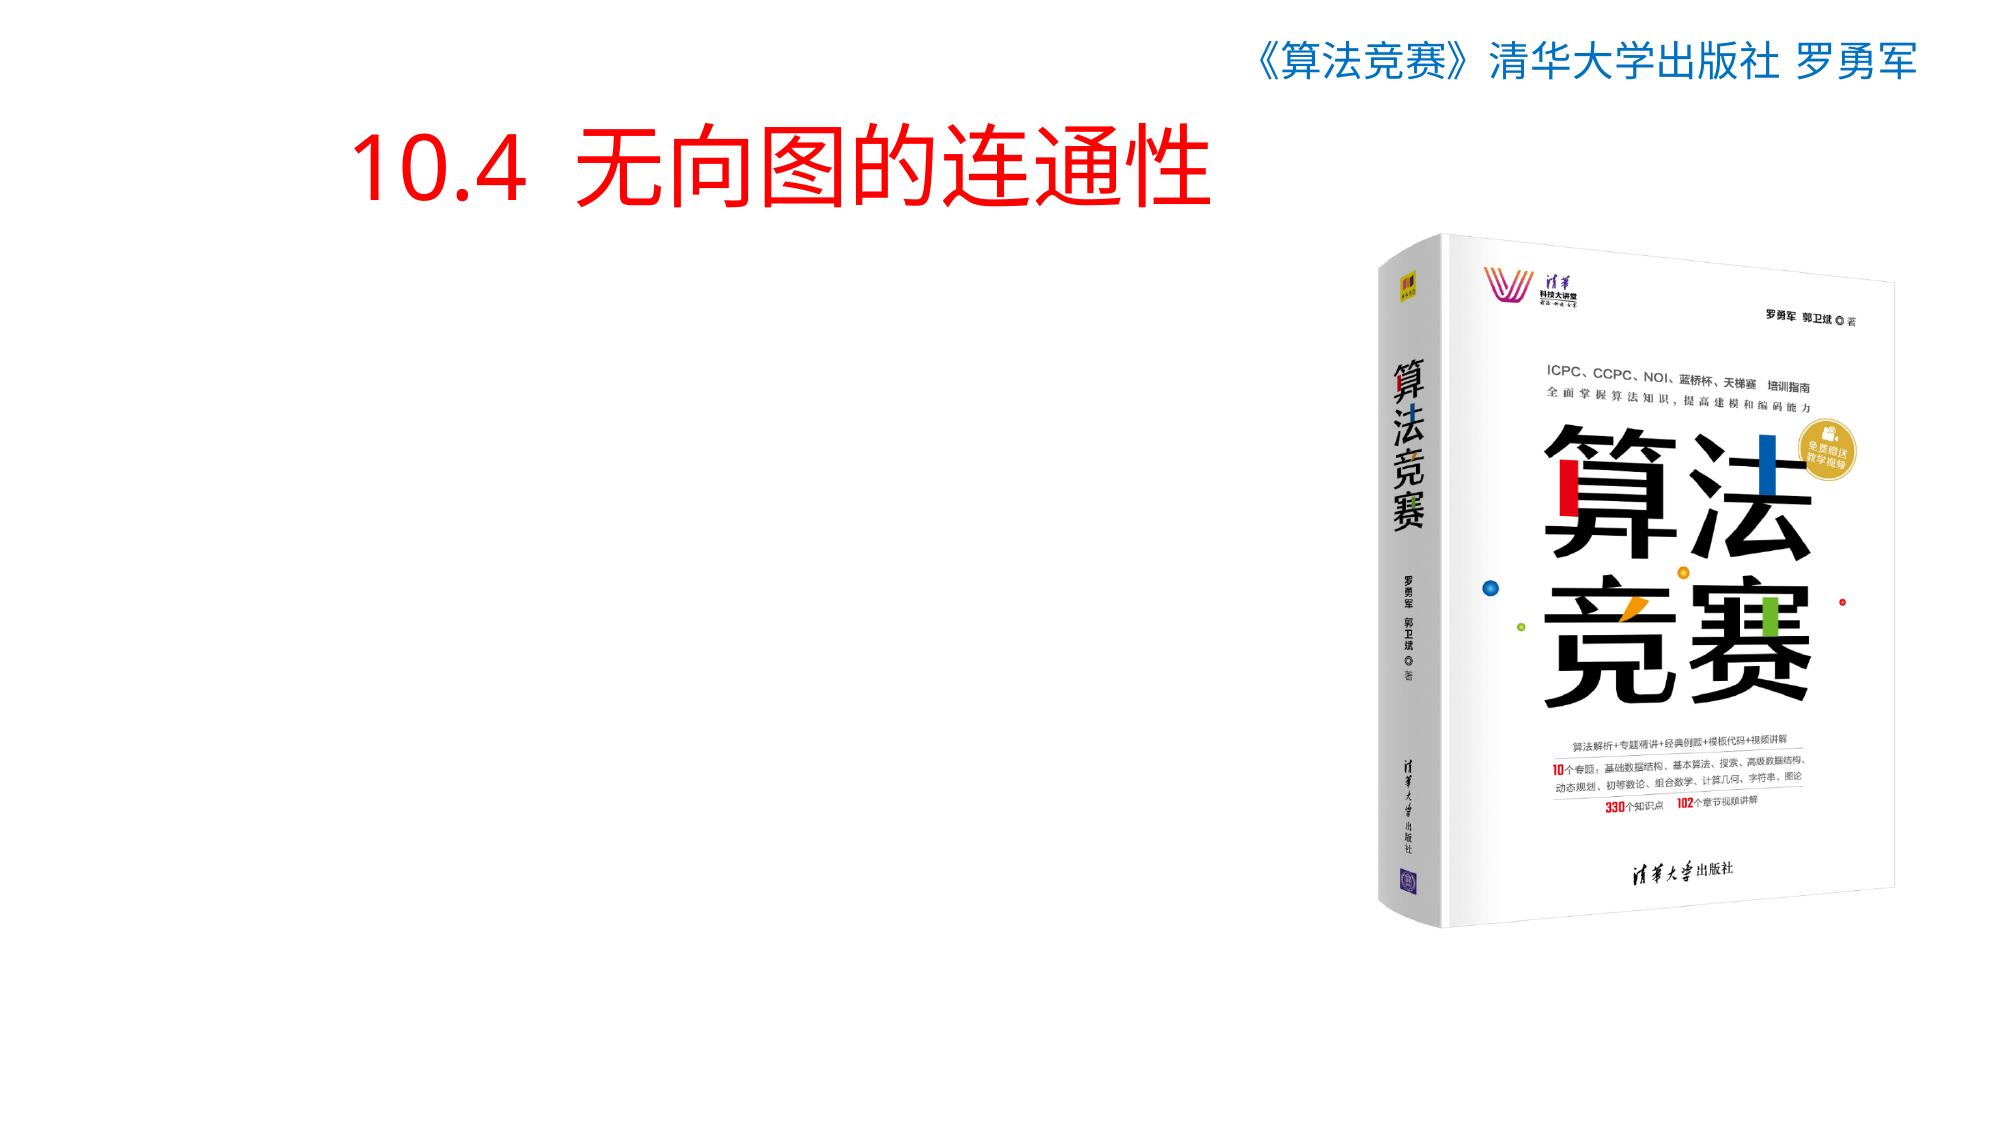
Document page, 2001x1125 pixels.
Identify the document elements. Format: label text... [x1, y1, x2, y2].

picture [1366, 231, 1904, 935]
footer 《算法竞赛》清华大学出版社 罗勇军 [1212, 20, 1945, 99]
title 10.4 无向图的连通性 [331, 77, 1681, 265]
